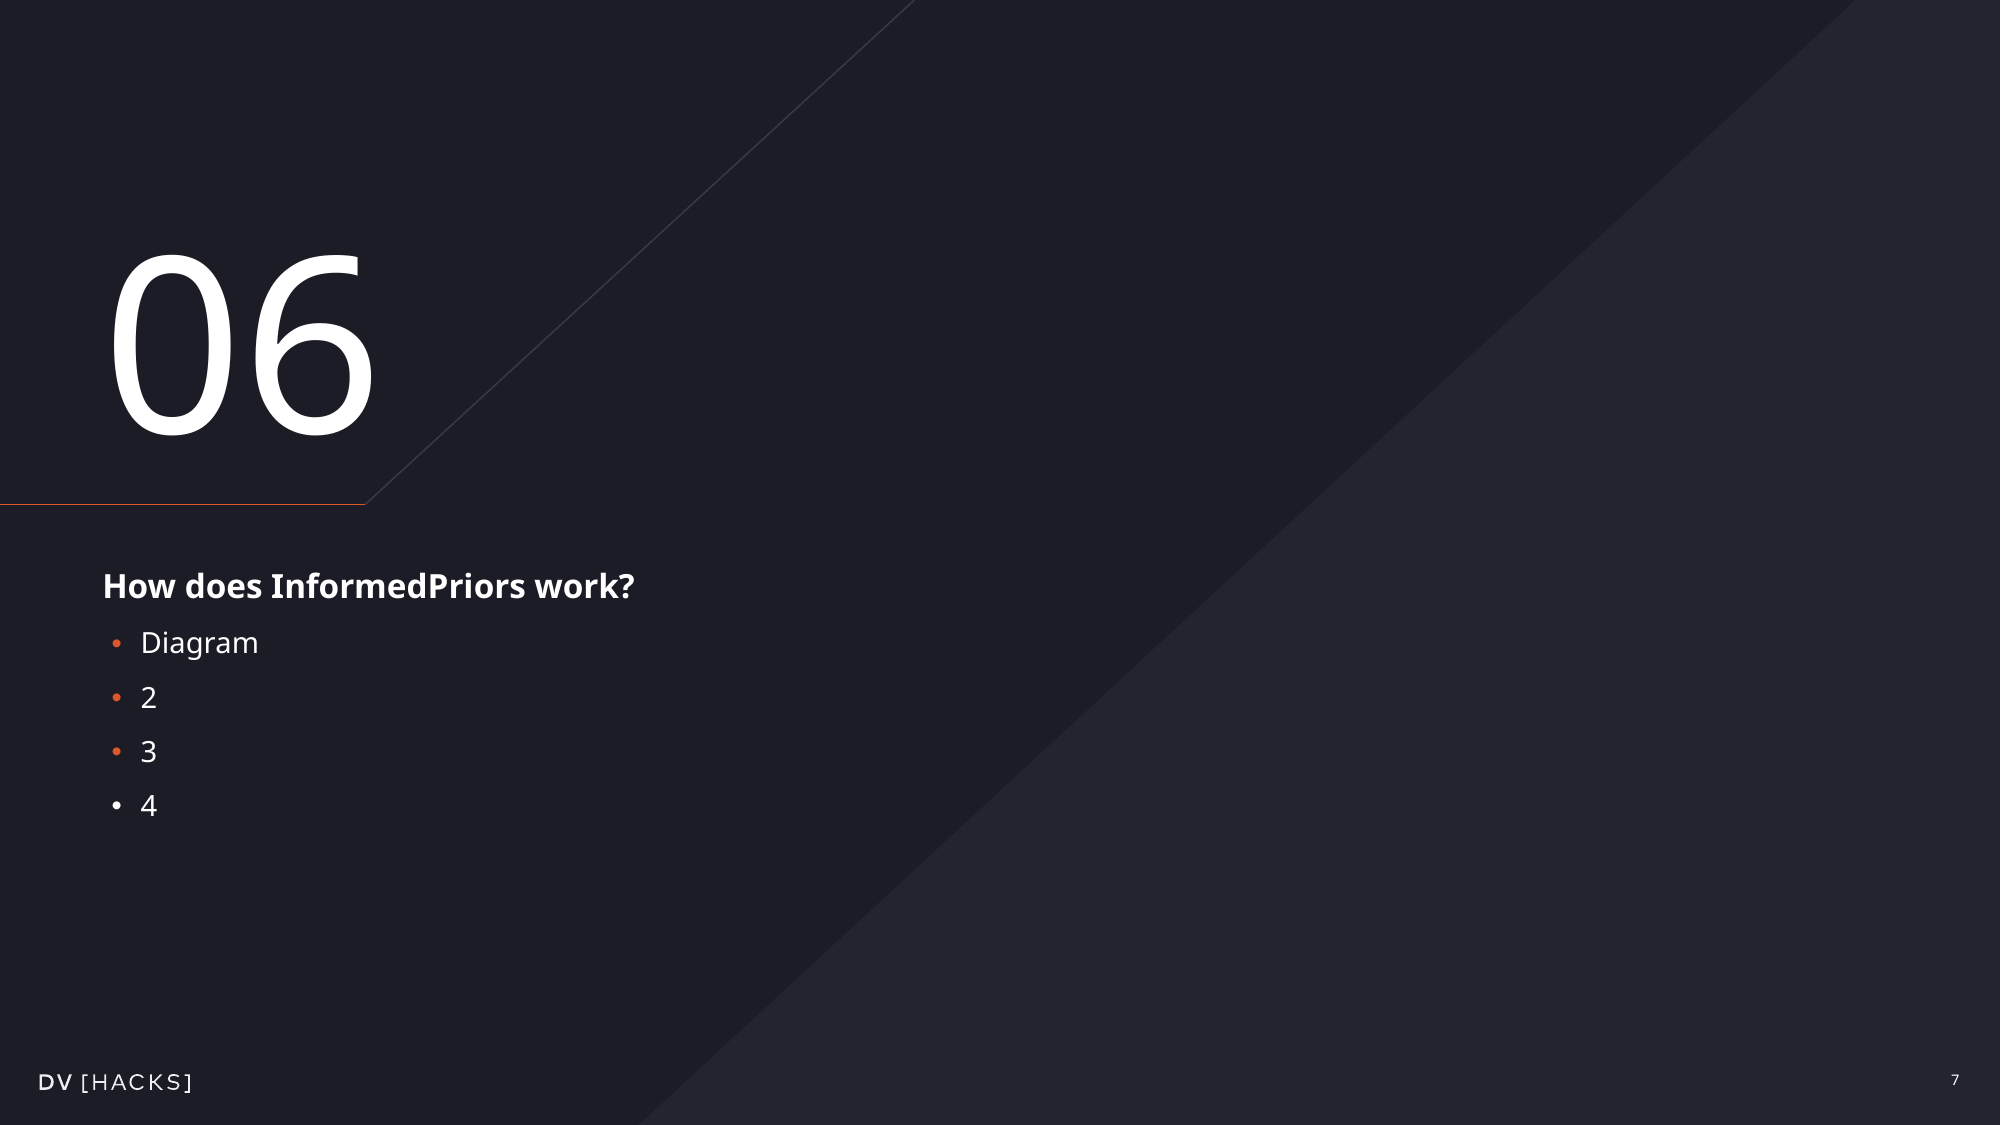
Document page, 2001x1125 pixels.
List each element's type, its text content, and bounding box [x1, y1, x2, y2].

title 06 [102, 209, 716, 490]
list How does InformedPriors work? Diagram 2 3 4 [102, 568, 1898, 919]
